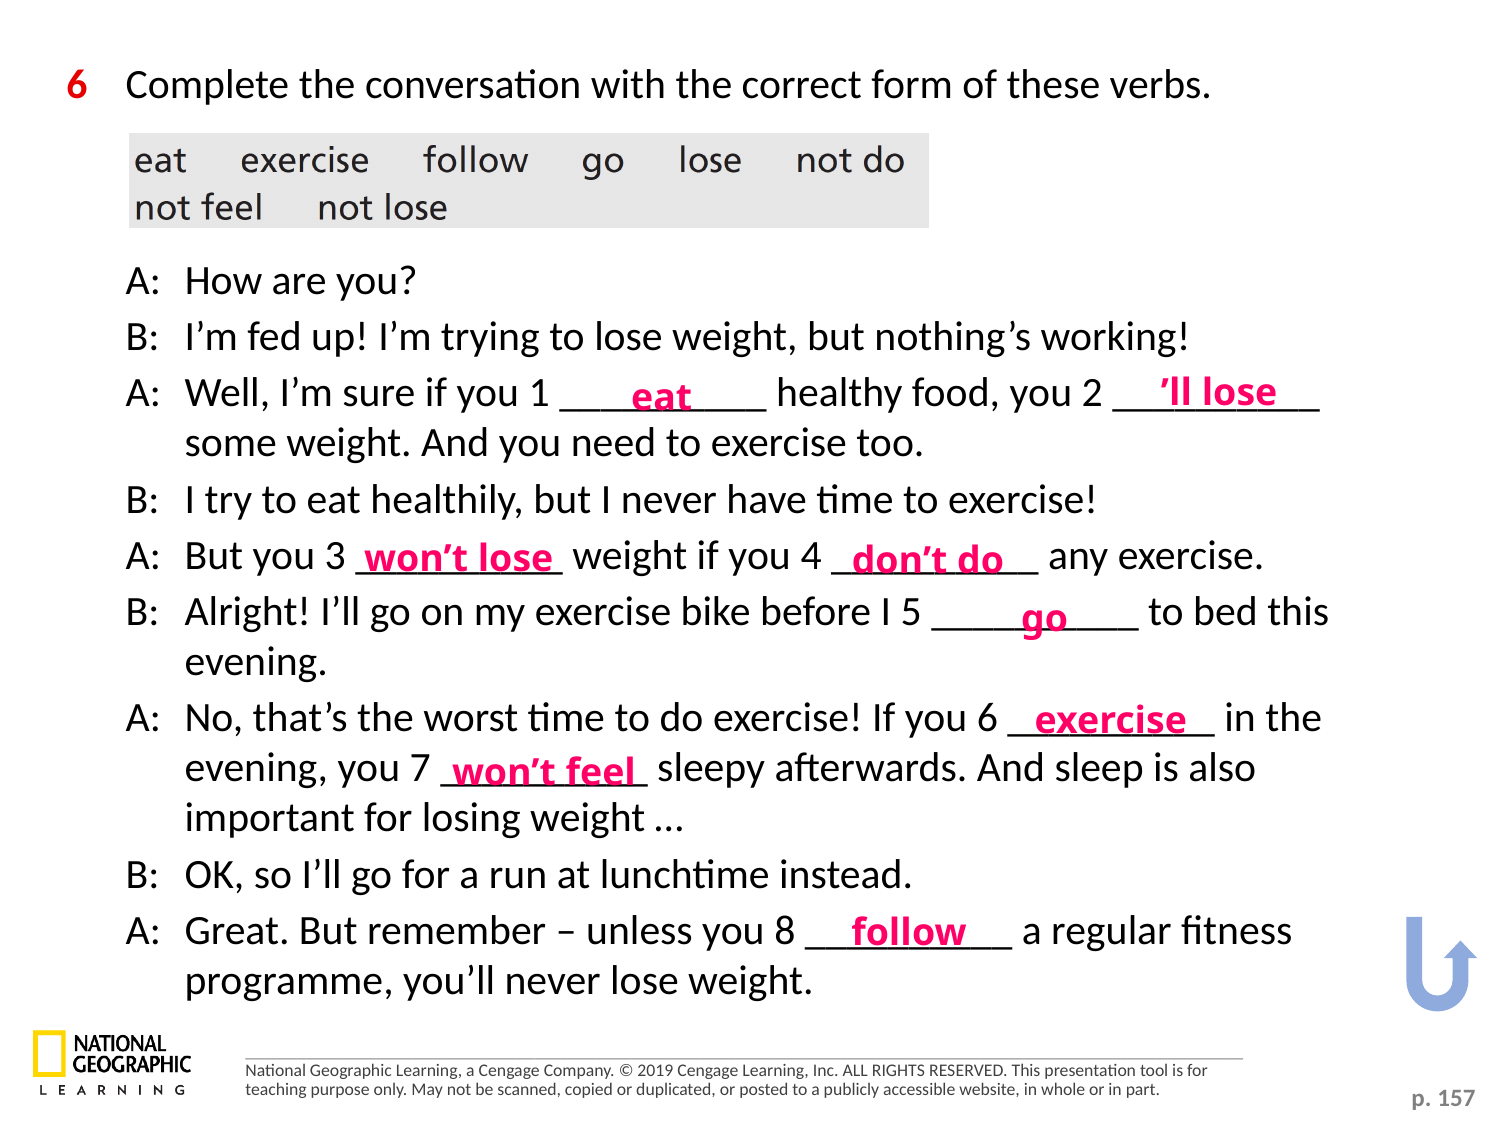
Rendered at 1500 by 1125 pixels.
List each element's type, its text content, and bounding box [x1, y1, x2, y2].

picture [129, 133, 929, 228]
text_box [1428, 939, 1480, 1013]
text_box won’t feel [437, 740, 652, 801]
text_box exercise [1019, 688, 1203, 749]
text_box follow [836, 900, 982, 961]
text_box 6 Complete the conversation with the correct form of these verbs. [51, 49, 1432, 115]
text_box go [1006, 586, 1083, 647]
text_box don’t do [837, 528, 1020, 589]
text_box ’ll lose [1146, 360, 1293, 421]
text_box eat [616, 365, 708, 425]
text_box A: How are you? B: I’m fed up! I’m trying to lose weight, but nothing’s working! A: Well, I’m sure if you 1 __________ healthy food, you 2 __________ some weight. And you need to exercise too. B: I try to eat healthily, but I never have time to exercise! A: But you 3 __________ weight if you 4 __________ any exercise. B: Alright! I’ll go on my exercise bike before I 5 __________ to bed this evening. A: No, that’s the worst time to do exercise! If you 6 __________ in the evening, you 7 __________ sleepy afterwards. And sleep is also important for losing weight … B: OK, so I’ll go for a run at lunchtime instead. A: Great. But remember – unless you 8 __________ a regular fitness programme, you’ll never lose weight. [110, 245, 1428, 1011]
text_box won’t lose [349, 526, 569, 587]
picture [33, 1030, 191, 1095]
text_box p. 157 [1322, 1073, 1491, 1119]
